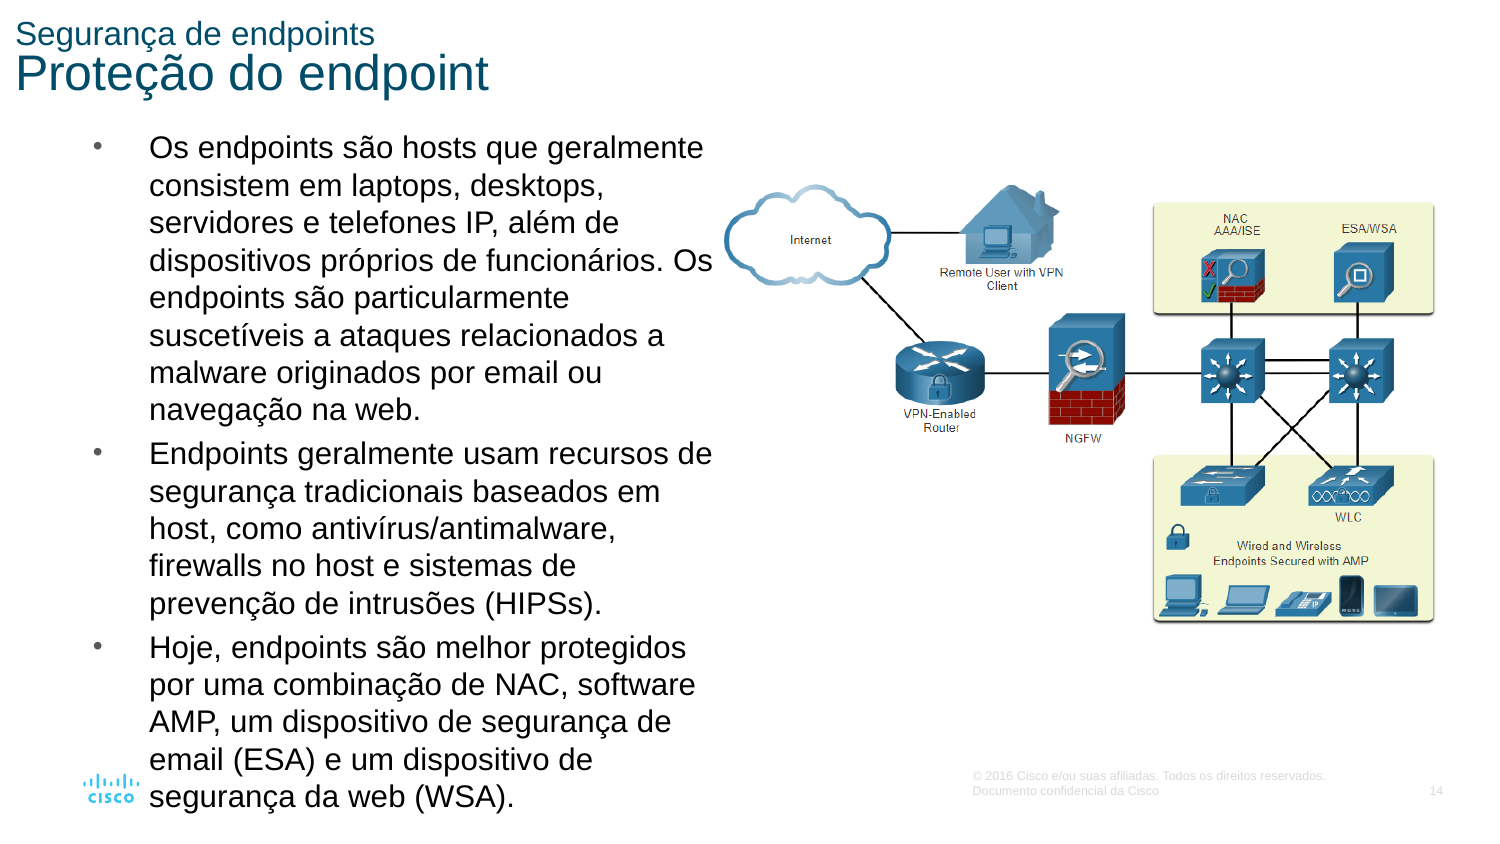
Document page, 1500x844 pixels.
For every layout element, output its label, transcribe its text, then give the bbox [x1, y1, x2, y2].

list Os endpoints são hosts que geralmente consistem em laptops, desktops, servidores e telefones IP, além de dispositivos próprios de funcionários. Os endpoints são particularmente suscetíveis a ataques relacionados a malware originados por email ou navegação na web. Endpoints geralmente usam recursos de segurança tradicionais baseados em host, como antivírus/antimalware, firewalls no host e sistemas de prevenção de intrusões (HIPSs). Hoje, endpoints são melhor protegidos por uma combinação de NAC, software AMP, um dispositivo de segurança de email (ESA) e um dispositivo de segurança da web (WSA). [77, 120, 737, 726]
title Segurança de endpoints Proteção do endpoint [0, 0, 1369, 121]
picture [721, 181, 1438, 626]
